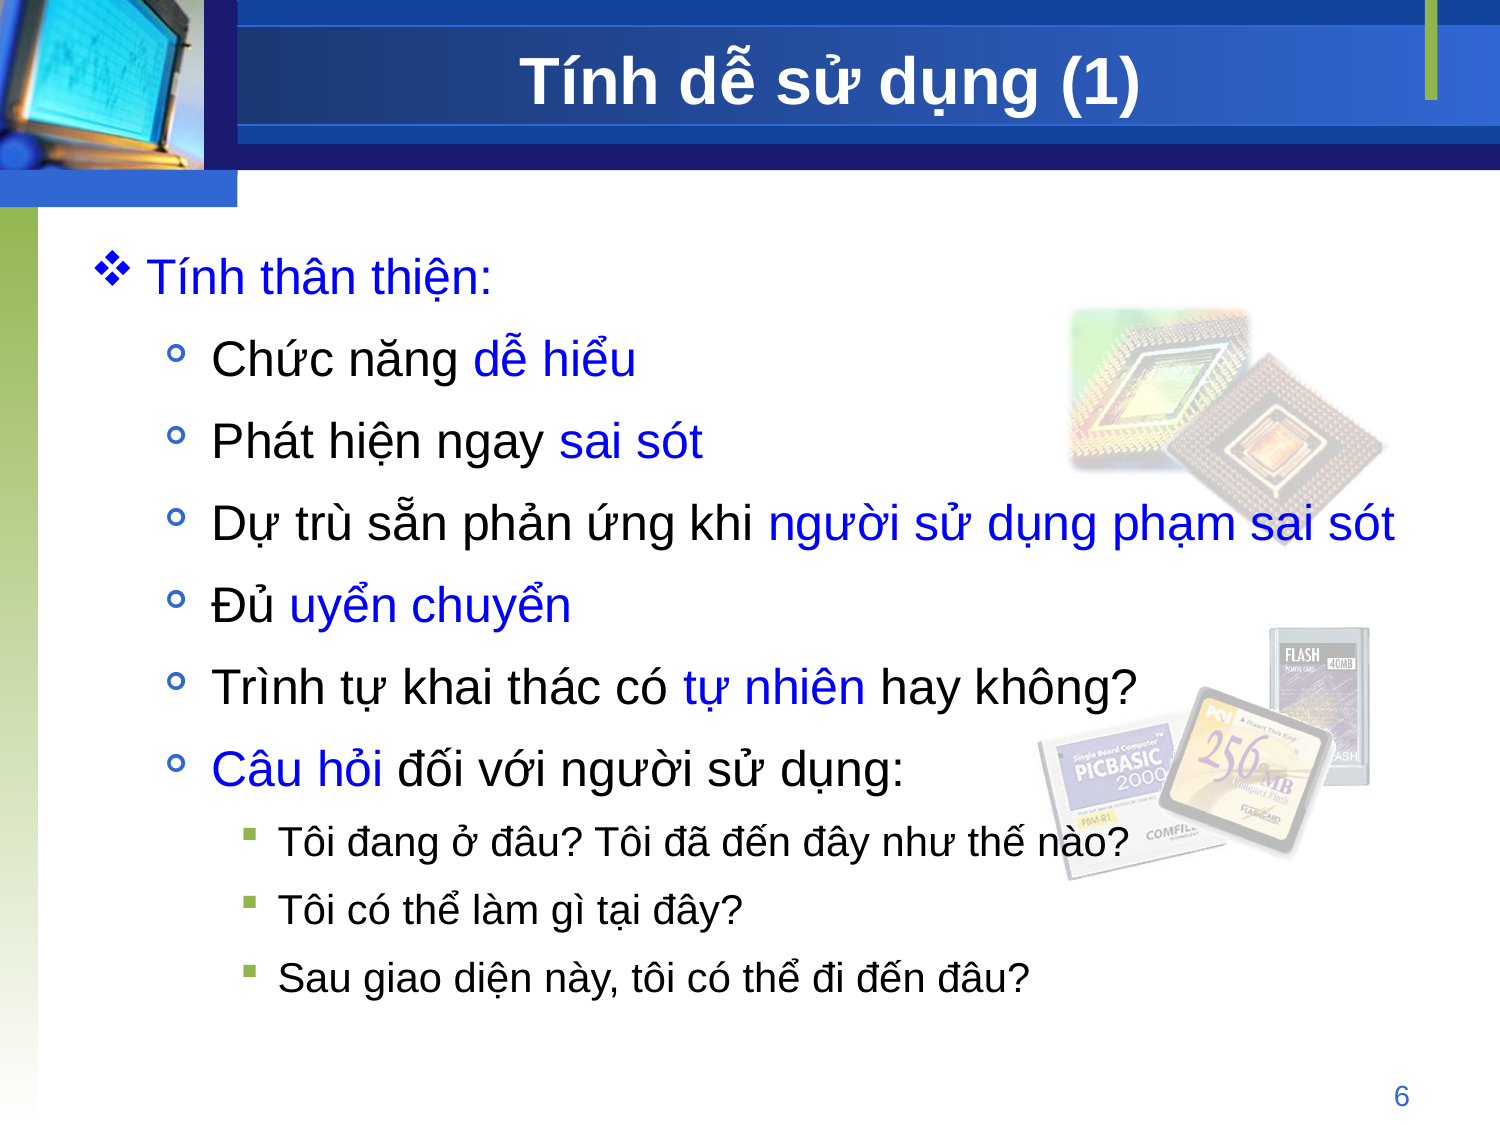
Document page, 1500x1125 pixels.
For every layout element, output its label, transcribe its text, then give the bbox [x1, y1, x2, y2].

picture [0, 0, 204, 169]
slide_number 6 [1074, 1069, 1426, 1111]
list Tính thân thiện: Chức năng dễ hiểu Phát hiện ngay sai sót Dự trù sẵn phản ứng khi người sử dụng phạm sai sót Đủ uyển chuyển Trình tự khai thác có tự nhiên hay không? Câu hỏi đối với người sử dụng: Tôi đang ở đâu? Tôi đã đến đây như thế nào? Tôi có thể làm gì tại đây? Sau giao diện này, tôi có thể đi đến đâu? [75, 224, 1425, 1075]
title Tính dễ sử dụng (1) [237, 33, 1425, 122]
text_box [1062, 299, 1392, 553]
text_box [1037, 624, 1370, 881]
